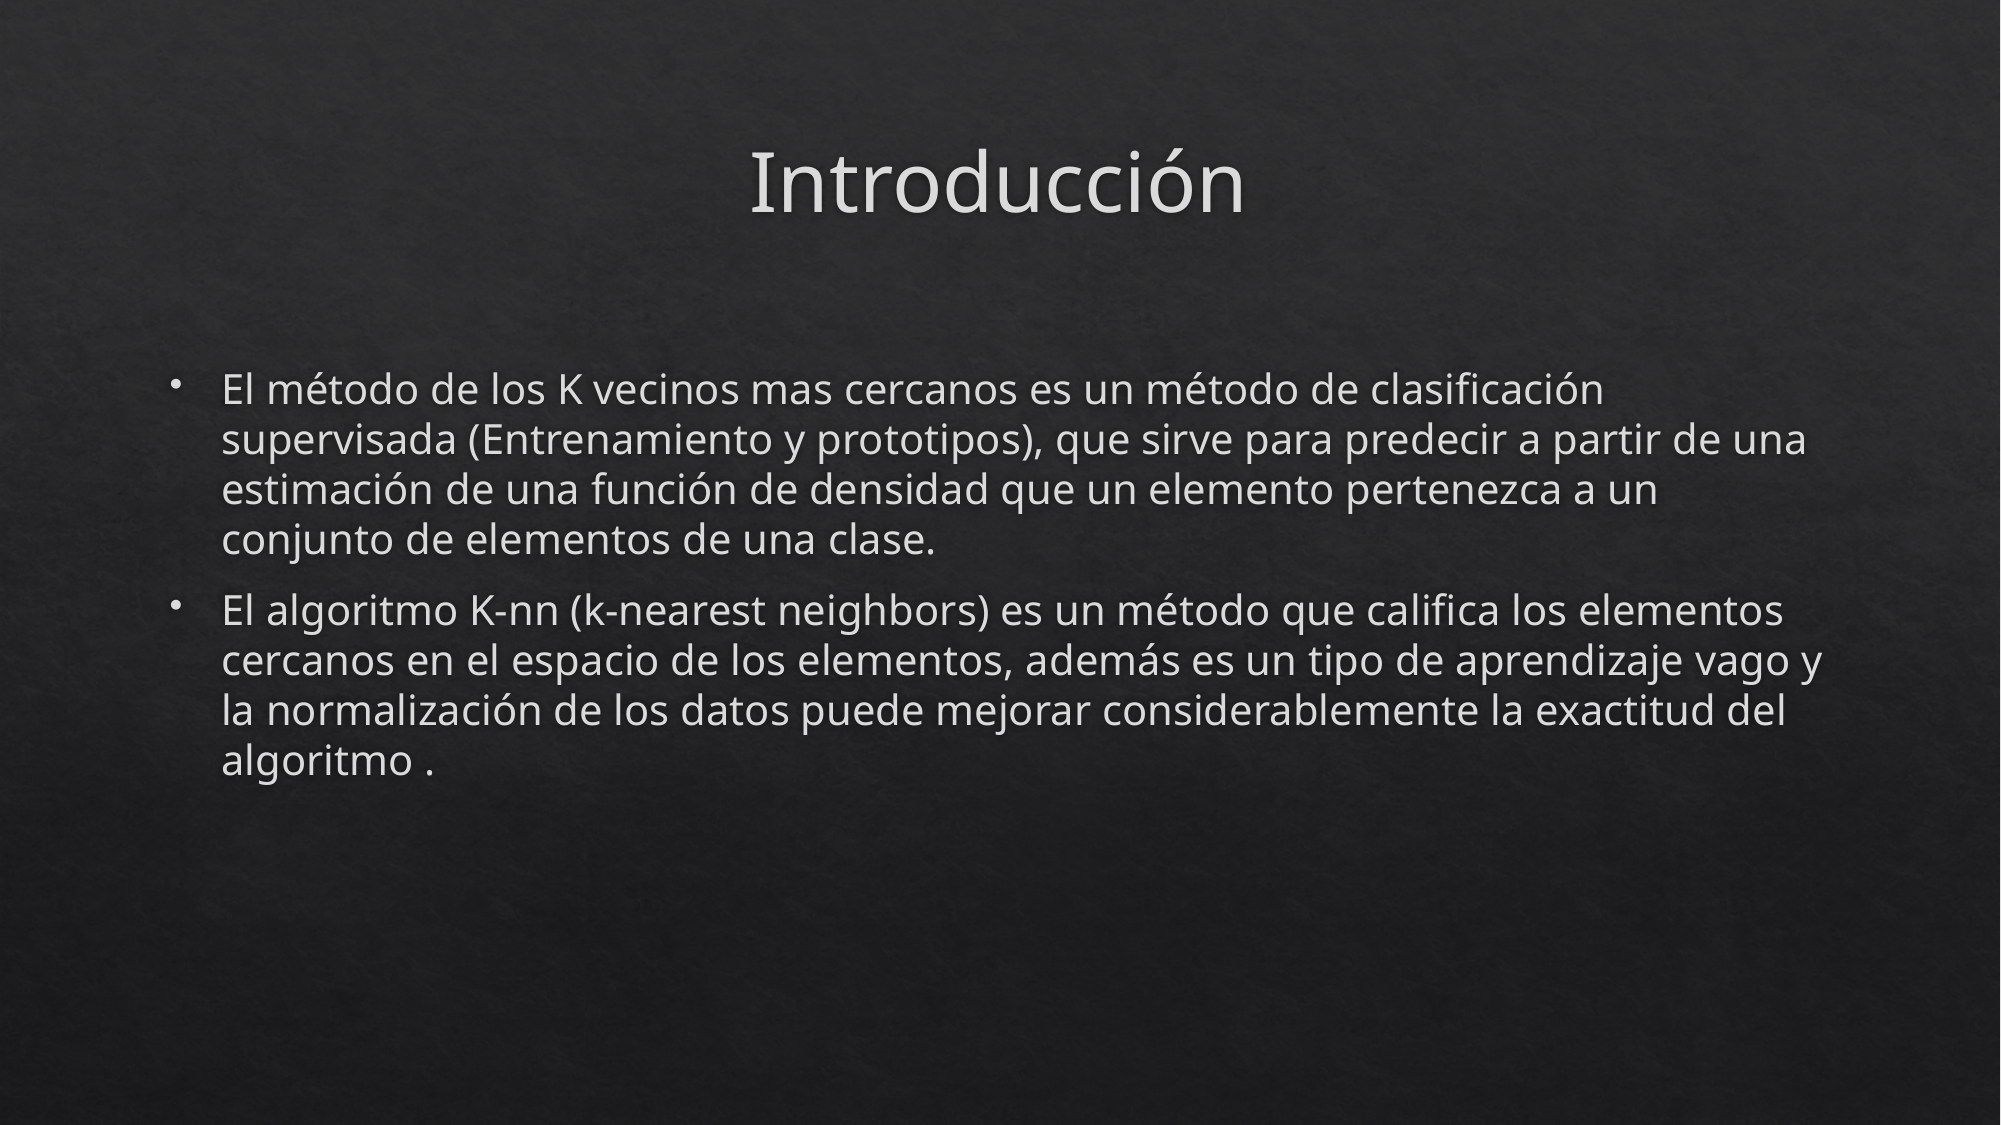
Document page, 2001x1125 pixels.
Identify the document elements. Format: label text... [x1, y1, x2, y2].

list El método de los K vecinos mas cercanos es un método de clasificación supervisada (Entrenamiento y prototipos), que sirve para predecir a partir de una estimación de una función de densidad que un elemento pertenezca a un conjunto de elementos de una clase. El algoritmo K-nn (k-nearest neighbors) es un método que califica los elementos cercanos en el espacio de los elementos, además es un tipo de aprendizaje vago y la normalización de los datos puede mejorar considerablemente la exactitud del algoritmo . [149, 284, 1849, 950]
title Introducción [149, 99, 1849, 260]
